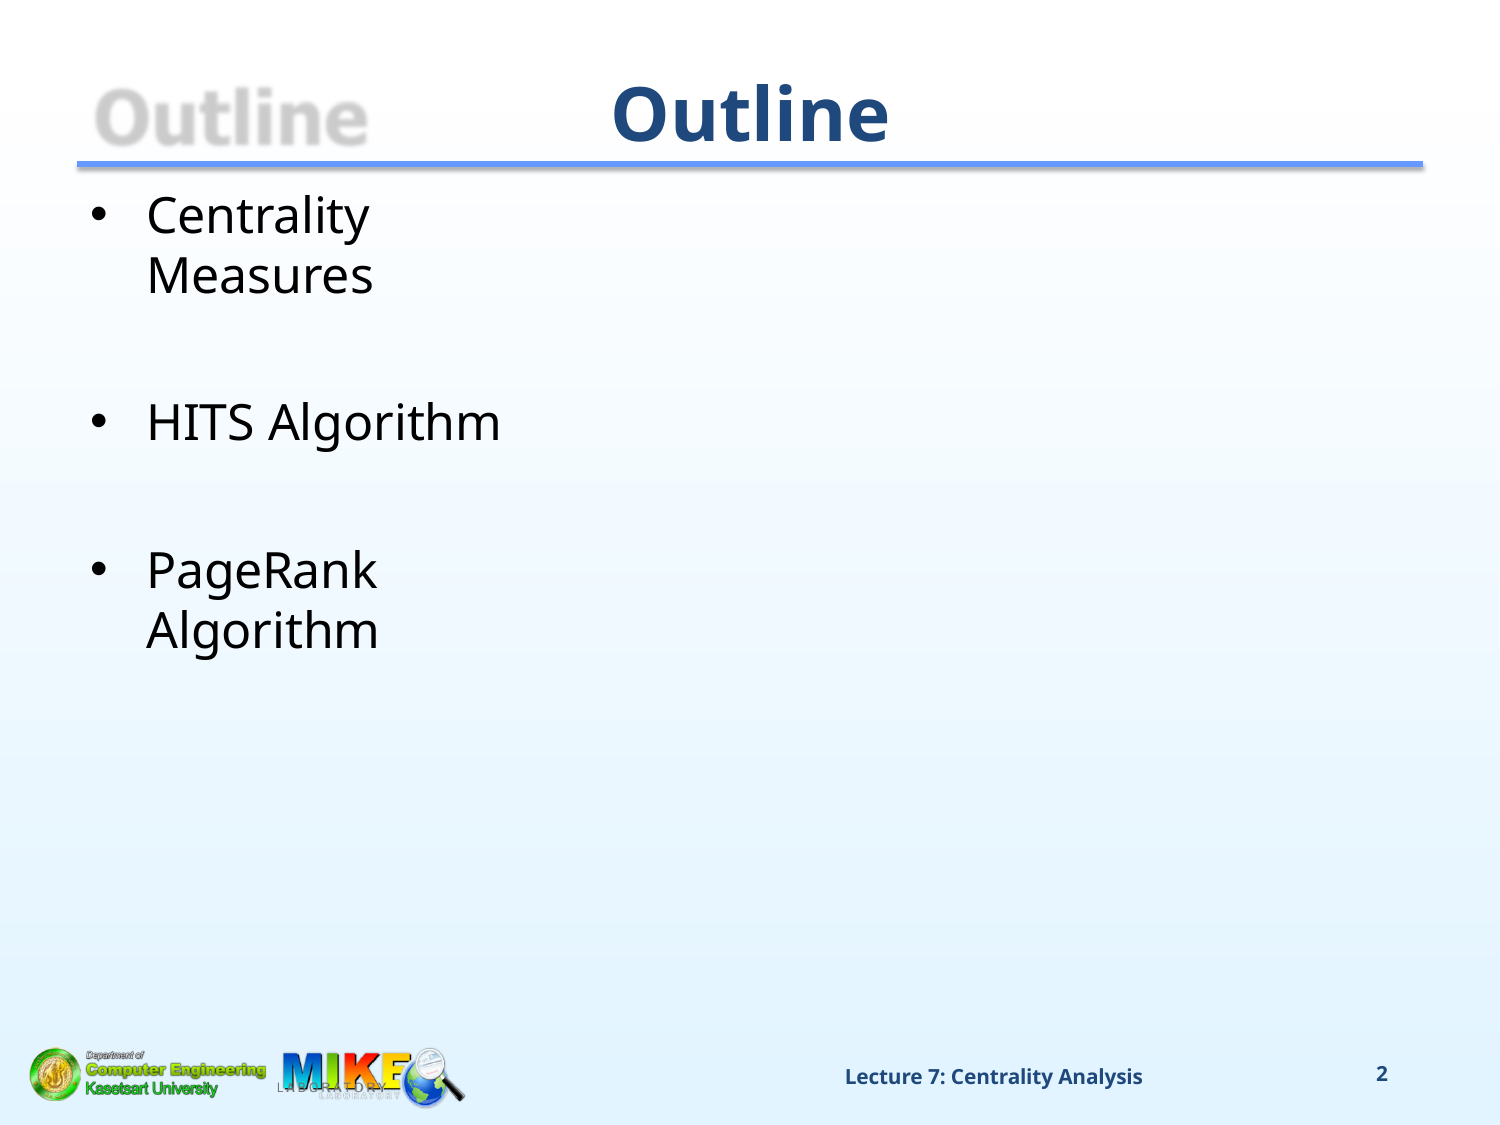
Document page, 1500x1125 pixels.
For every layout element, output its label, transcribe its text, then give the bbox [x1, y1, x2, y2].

text_box Centrality Measures HITS Algorithm PageRank Algorithm [87, 183, 593, 659]
slide_number 2 [1365, 1065, 1401, 1091]
text_box [42, 41, 419, 166]
picture [0, 0, 1500, 1125]
title Outline [87, 65, 1413, 157]
footer Lecture 7: Centrality Analysis [842, 1065, 1154, 1091]
